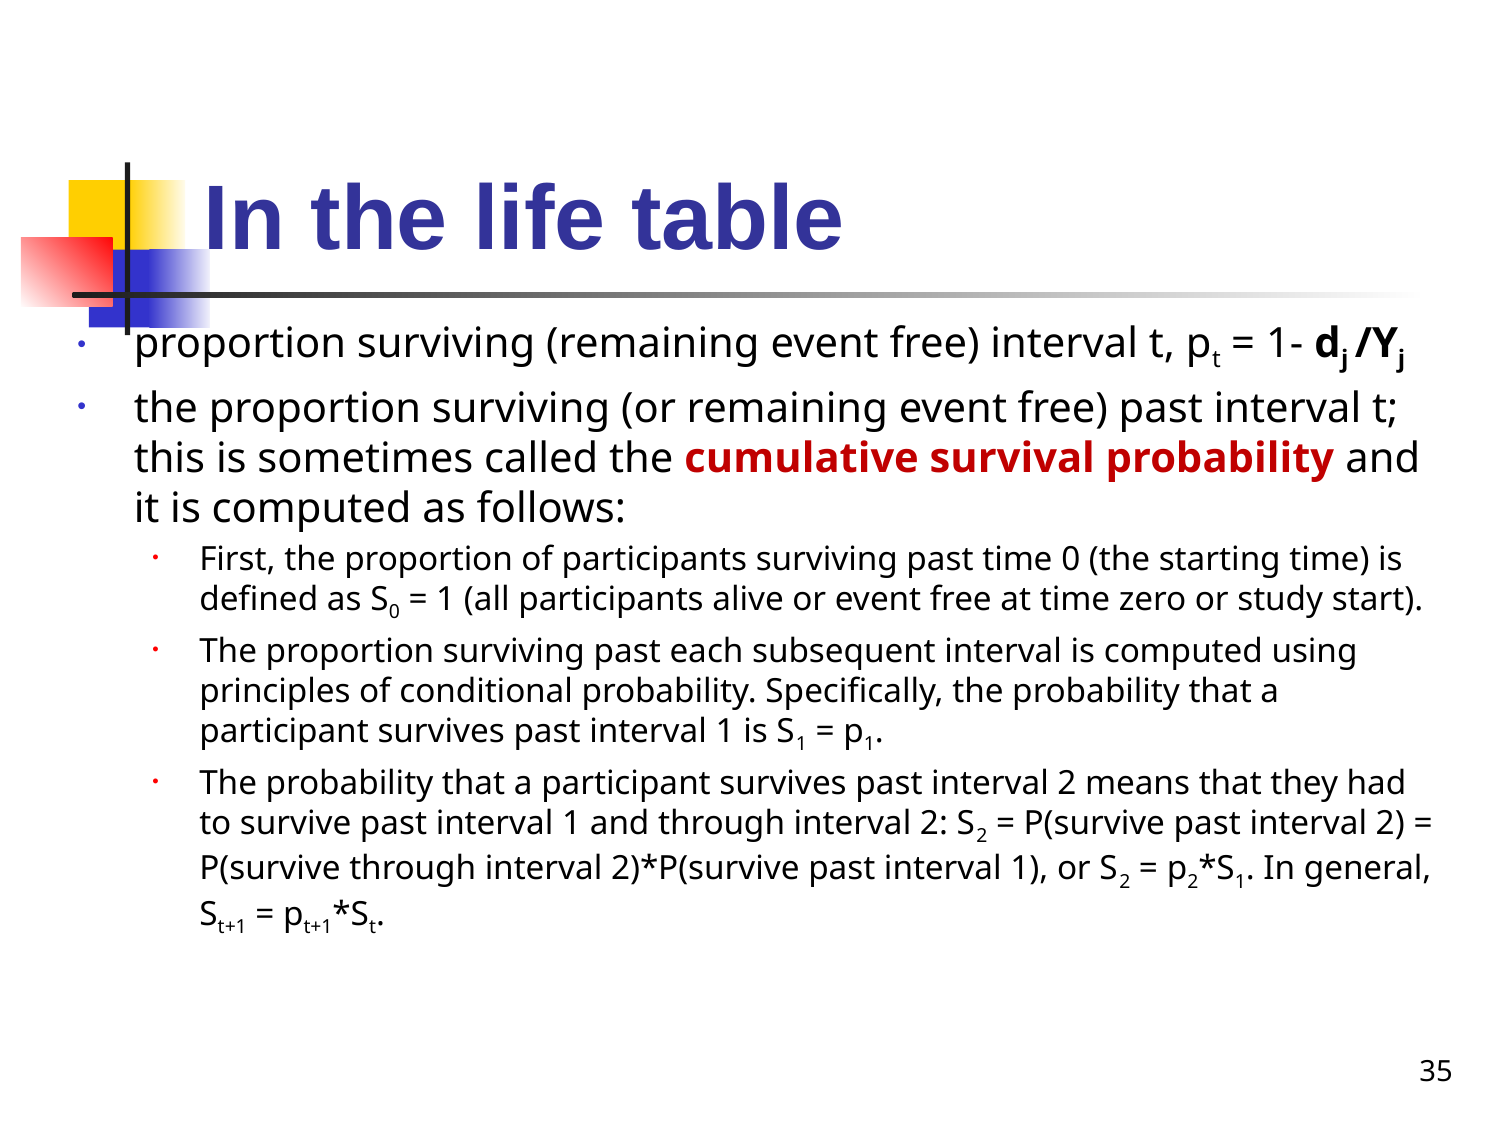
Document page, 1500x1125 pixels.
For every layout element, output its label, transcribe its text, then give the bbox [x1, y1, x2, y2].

list proportion surviving (remaining event free) interval t, pt = 1- dj /Yj the proportion surviving (or remaining event free) past interval t; this is sometimes called the cumulative survival probability and it is computed as follows: First, the proportion of participants surviving past time 0 (the starting time) is defined as S0 = 1 (all participants alive or event free at time zero or study start). The proportion surviving past each subsequent interval is computed using principles of conditional probability. Specifically, the probability that a participant survives past interval 1 is S1 = p1. The probability that a participant survives past interval 2 means that they had to survive past interval 1 and through interval 2: S2 = P(survive past interval 2) = P(survive through interval 2)*P(survive past interval 1), or S2 = p2*S1. In general, St+1 = pt+1*St. [62, 307, 1451, 984]
slide_number 35 [1154, 1023, 1468, 1100]
title In the life table [188, 34, 1468, 276]
